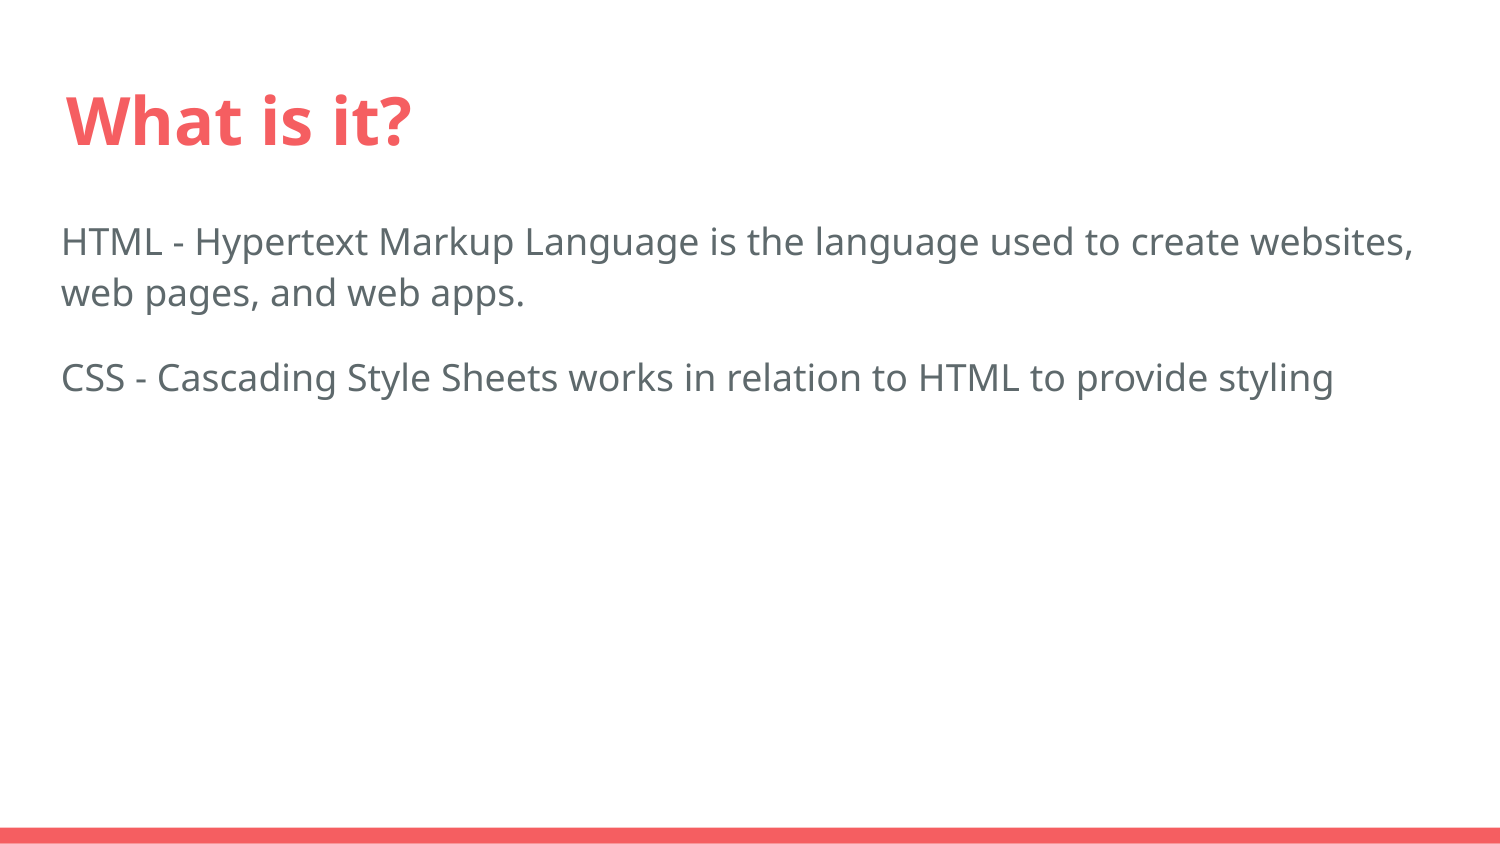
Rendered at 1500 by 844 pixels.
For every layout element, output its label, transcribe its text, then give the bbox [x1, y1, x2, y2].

list HTML - Hypertext Markup Language is the language used to create websites, web pages, and web apps. CSS - Cascading Style Sheets works in relation to HTML to provide styling [45, 195, 1444, 757]
title What is it? [51, 64, 1449, 167]
